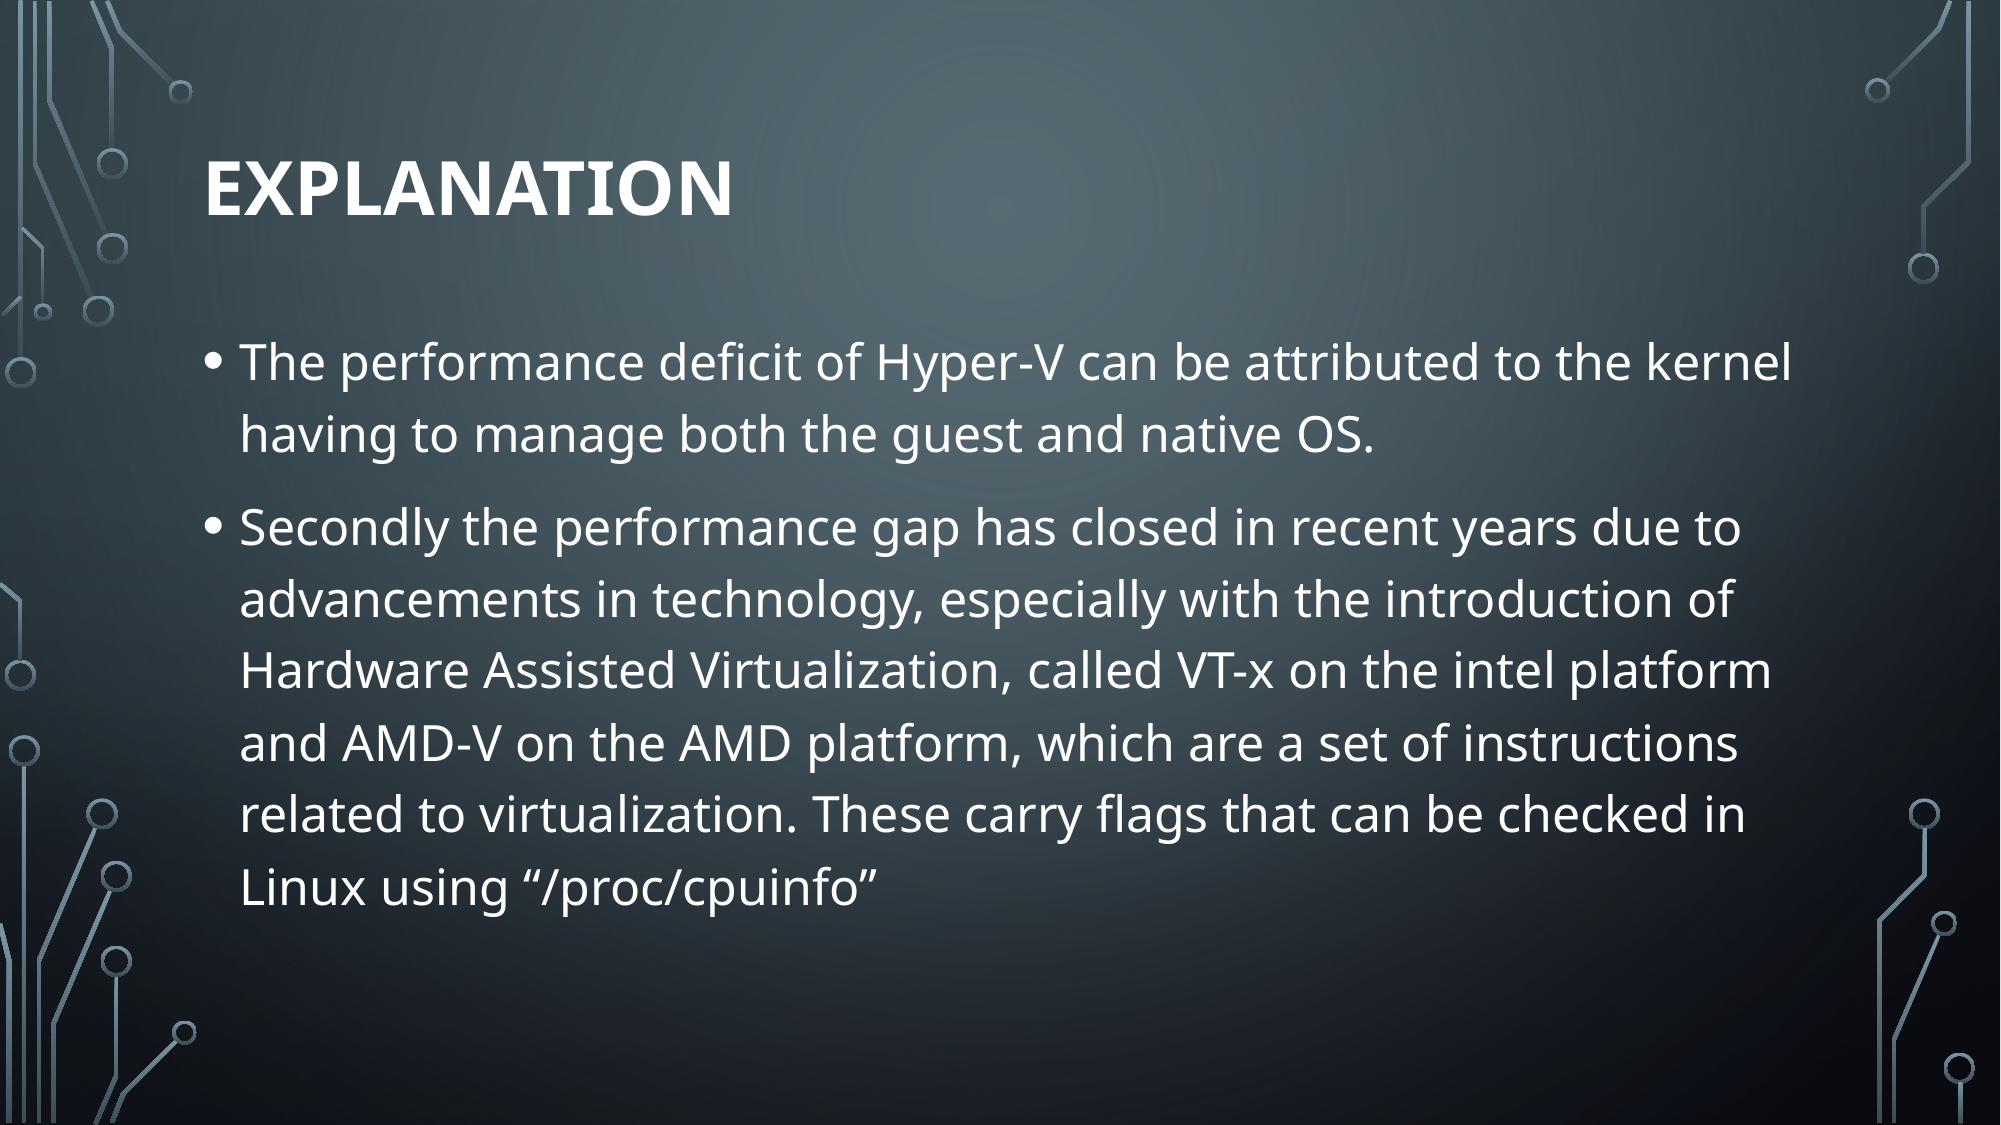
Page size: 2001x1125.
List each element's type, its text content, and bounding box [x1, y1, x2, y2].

list The performance deficit of Hyper-V can be attributed to the kernel having to manage both the guest and native OS. Secondly the performance gap has closed in recent years due to advancements in technology, especially with the introduction of Hardware Assisted Virtualization, called VT-x on the intel platform and AMD-V on the AMD platform, which are a set of instructions related to virtualization. These carry flags that can be checked in Linux using “/proc/cpuinfo” [187, 310, 1813, 950]
title Explanation [187, 101, 1813, 282]
